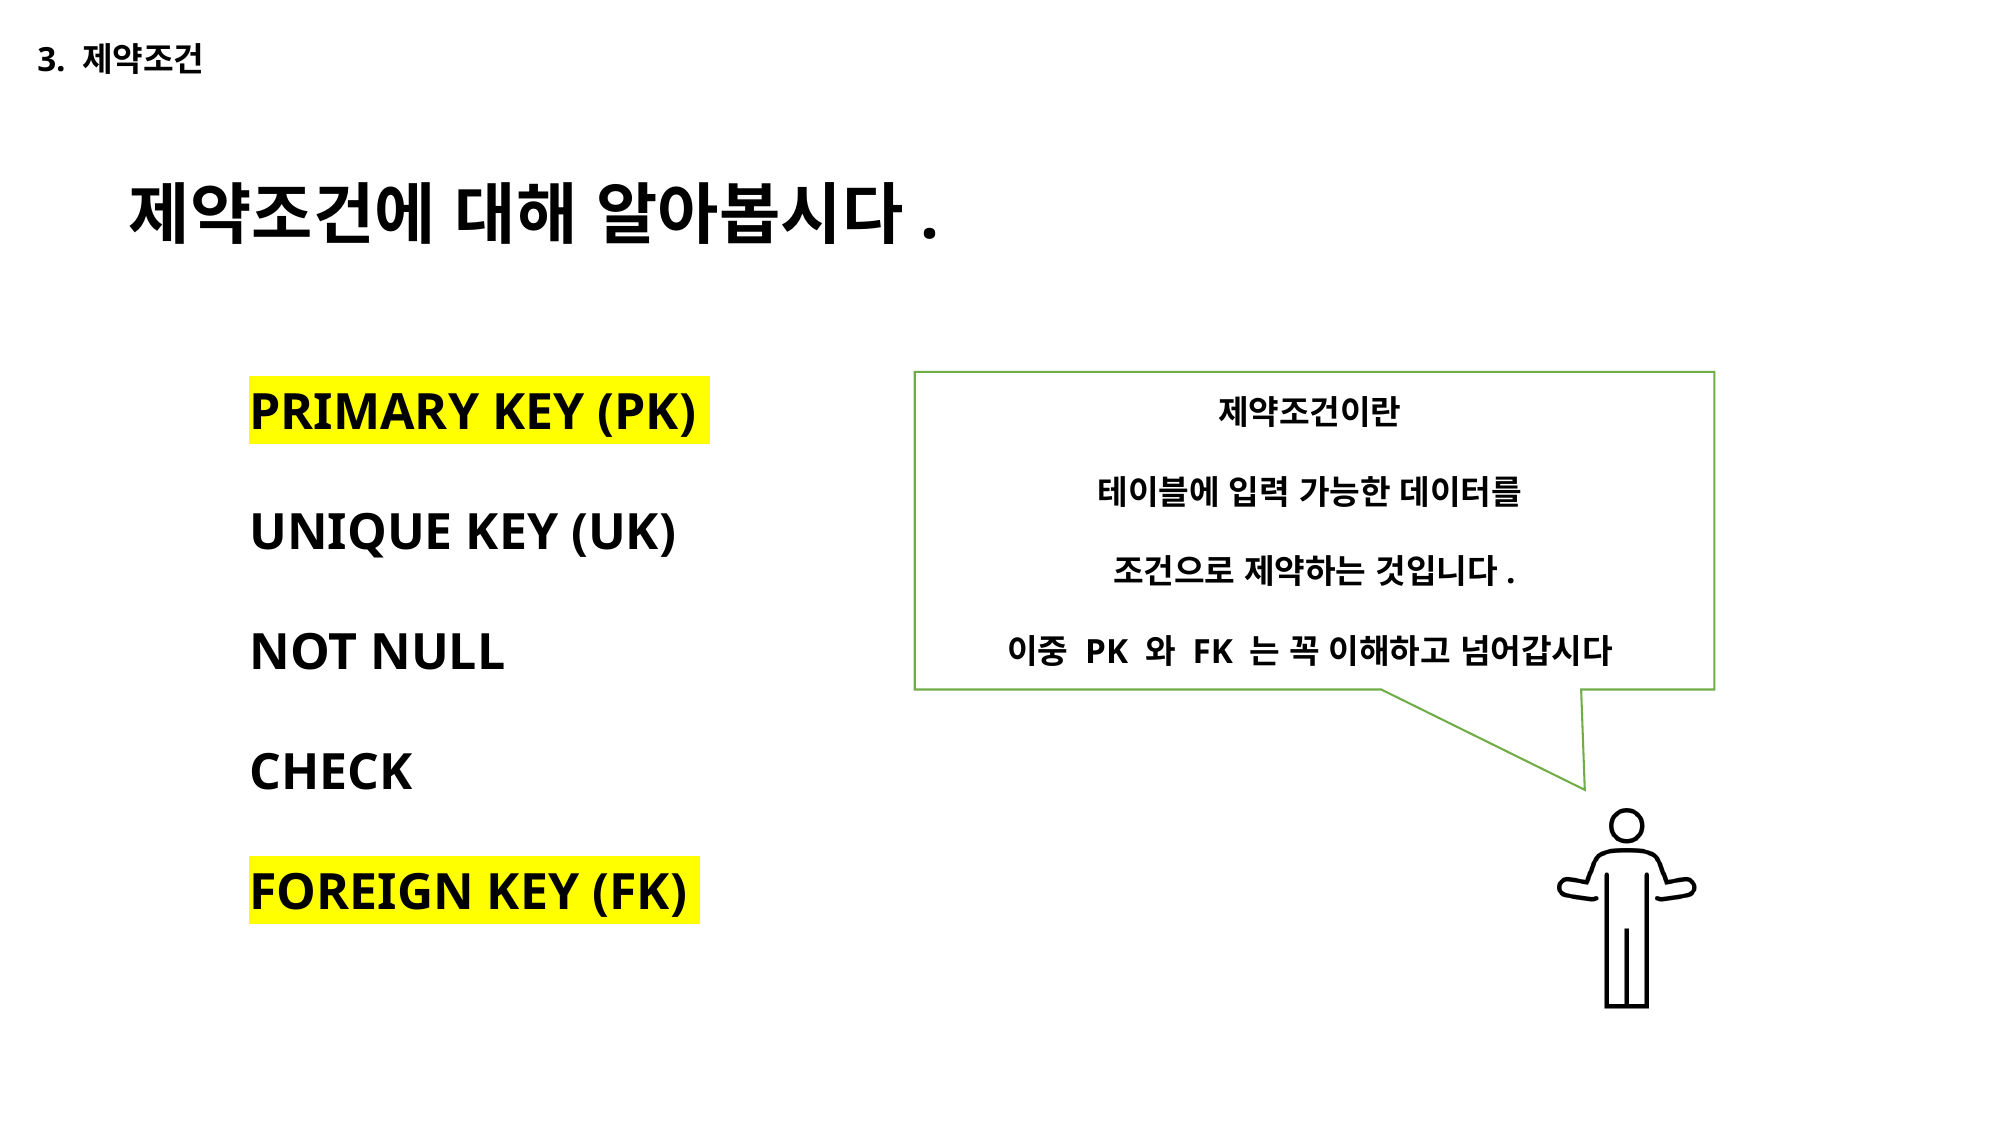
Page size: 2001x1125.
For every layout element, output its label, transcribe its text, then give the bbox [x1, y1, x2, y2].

text_box 3. 제약조건 [22, 31, 1023, 86]
picture [1520, 801, 1734, 1015]
list 제약조건에 대해 알아봅시다. [113, 172, 1069, 270]
text_box 제약조건이란 테이블에 입력 가능한 데이터를 조건으로 제약하는 것입니다. 이중 PK 와 FK 는 꼭 이해하고 넘어갑시다 [913, 370, 1716, 792]
text_box PRIMARY KEY (PK) UNIQUE KEY (UK) NOT NULL CHECK FOREIGN KEY (FK) [234, 371, 830, 927]
